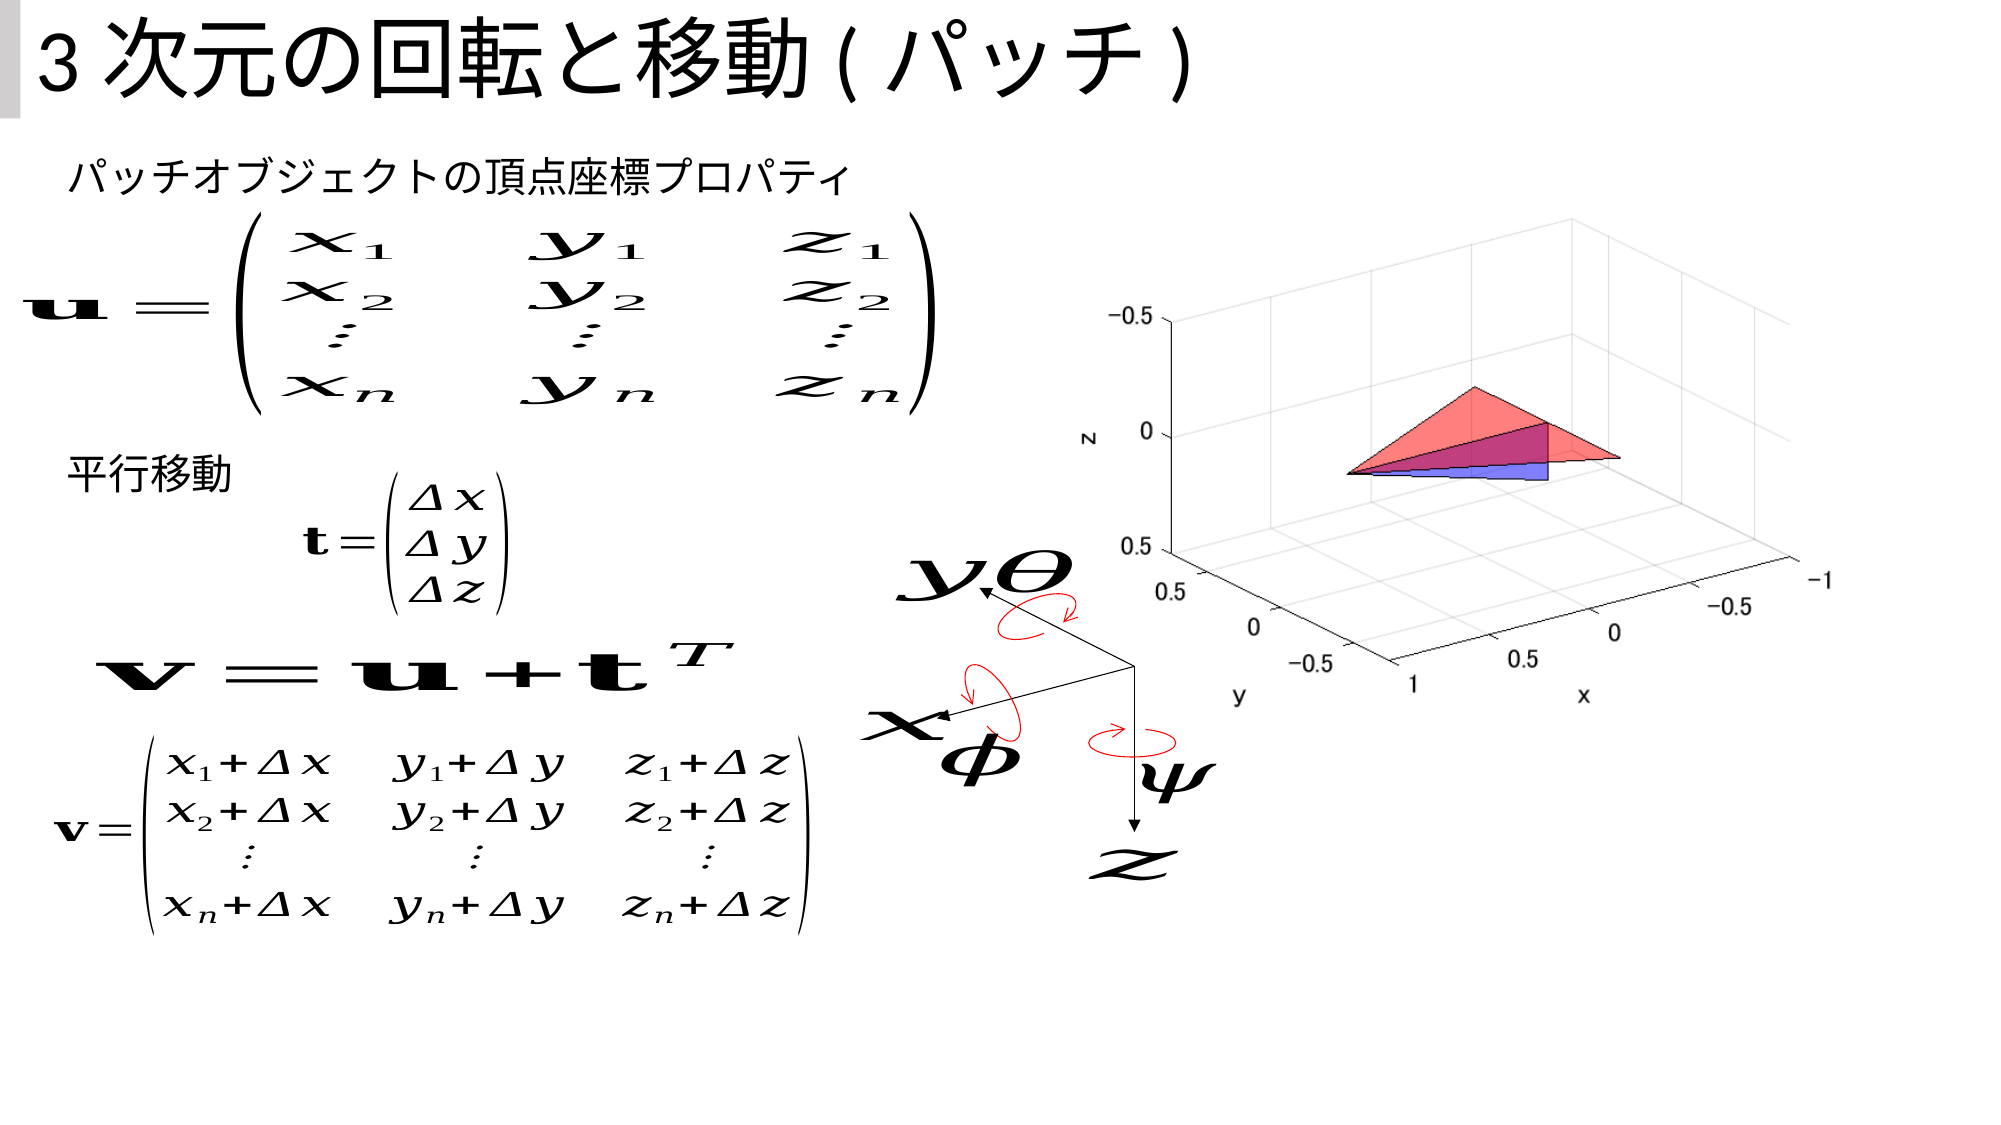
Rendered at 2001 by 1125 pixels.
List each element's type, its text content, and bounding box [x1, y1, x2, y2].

title 3次元の回転と移動(パッチ) [20, 6, 2000, 119]
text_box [849, 542, 1189, 893]
picture [1067, 151, 1866, 750]
text_box パッチオブジェクトの頂点座標プロパティ [51, 142, 1206, 208]
text_box 平行移動 [51, 440, 1067, 505]
